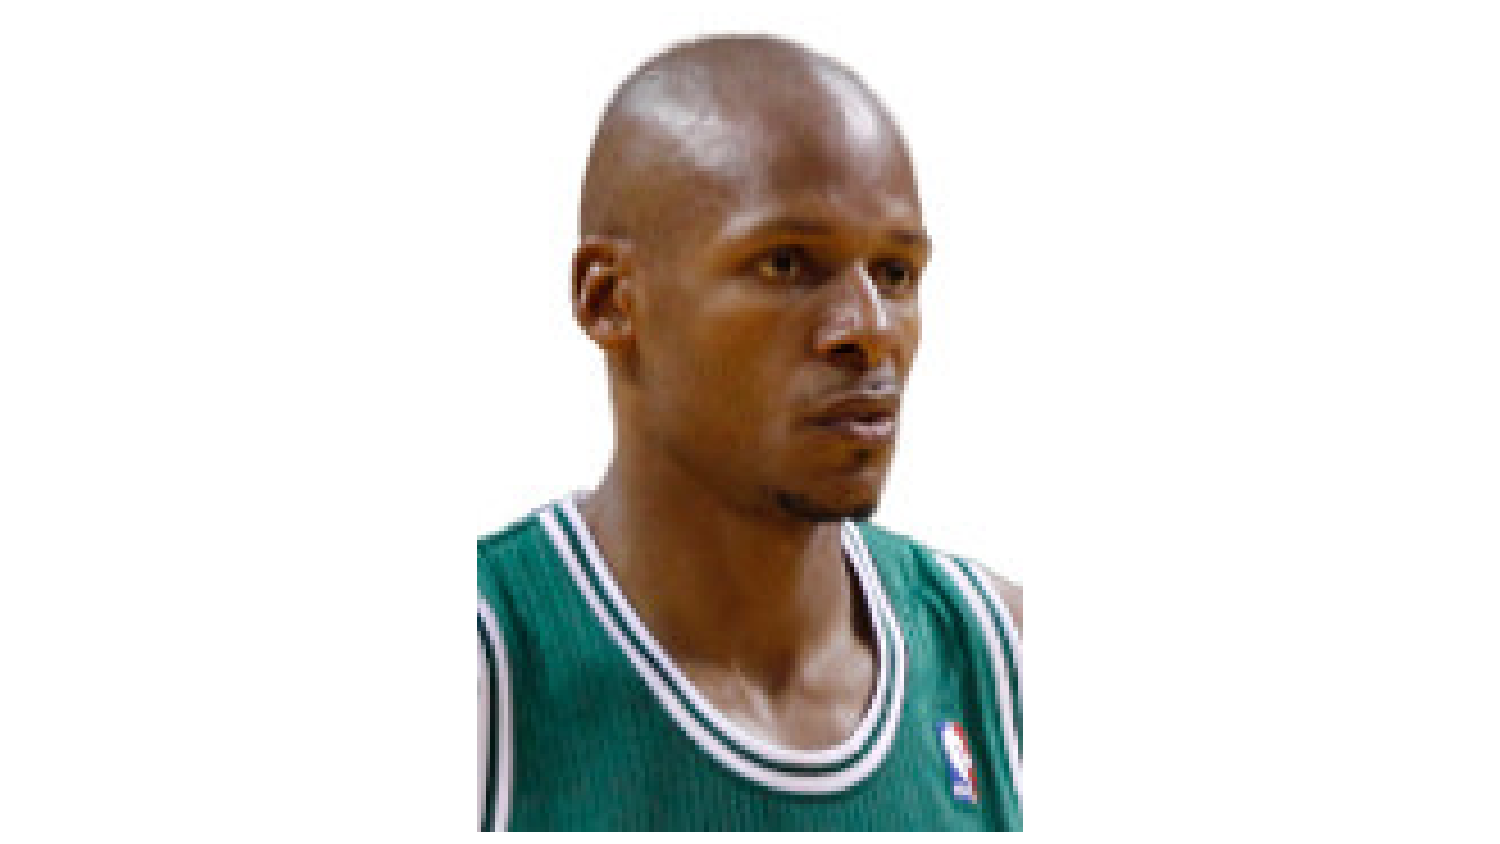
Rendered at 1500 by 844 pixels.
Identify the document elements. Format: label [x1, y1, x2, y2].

picture [476, 12, 1024, 832]
